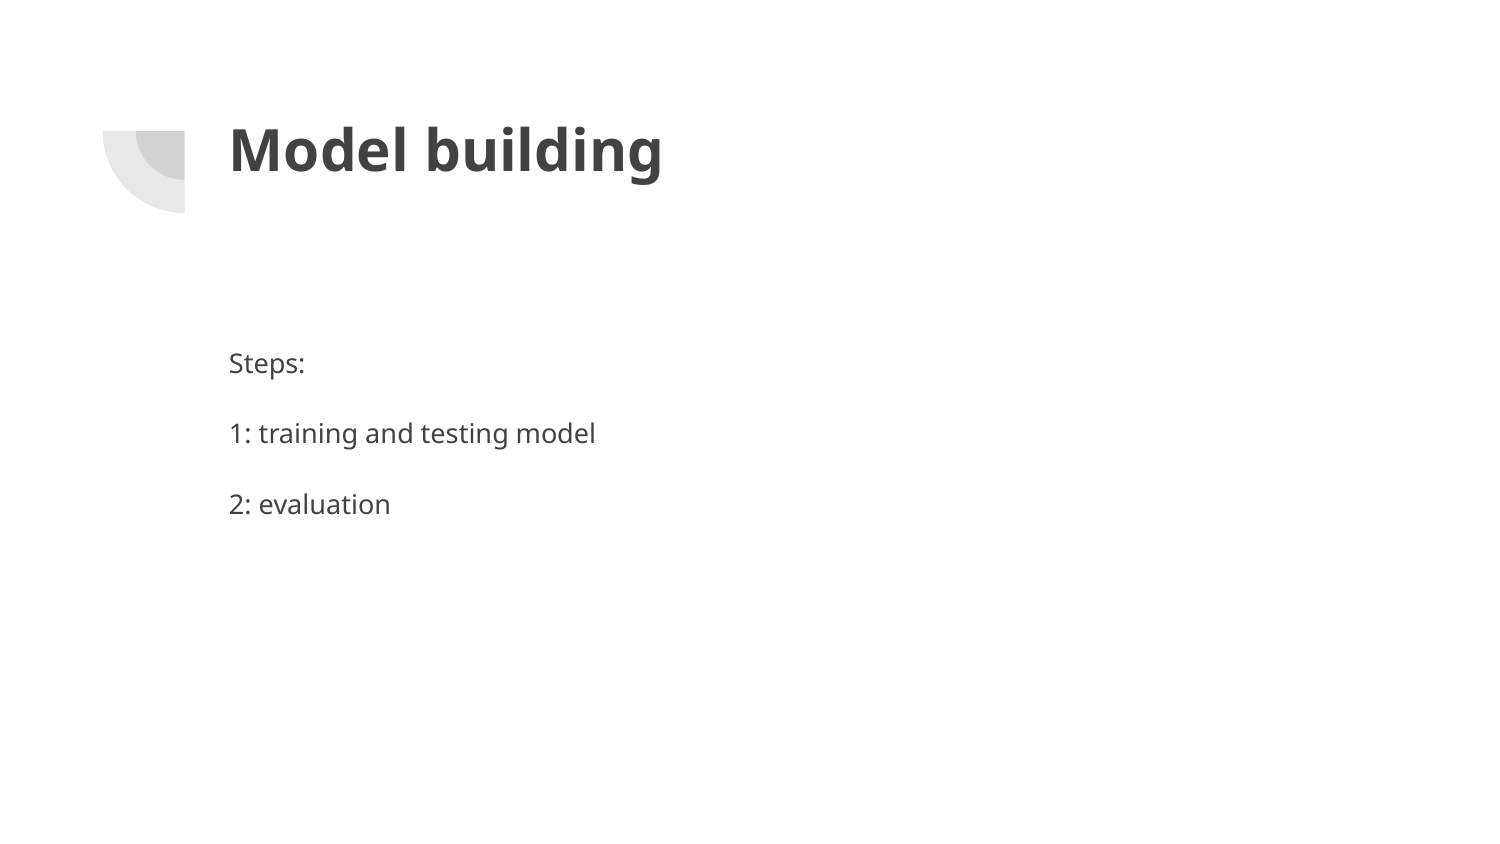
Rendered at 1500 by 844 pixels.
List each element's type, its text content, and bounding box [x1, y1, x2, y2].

title Model building [213, 98, 1368, 263]
list Steps: 1: training and testing model 2: evaluation [213, 326, 1368, 744]
